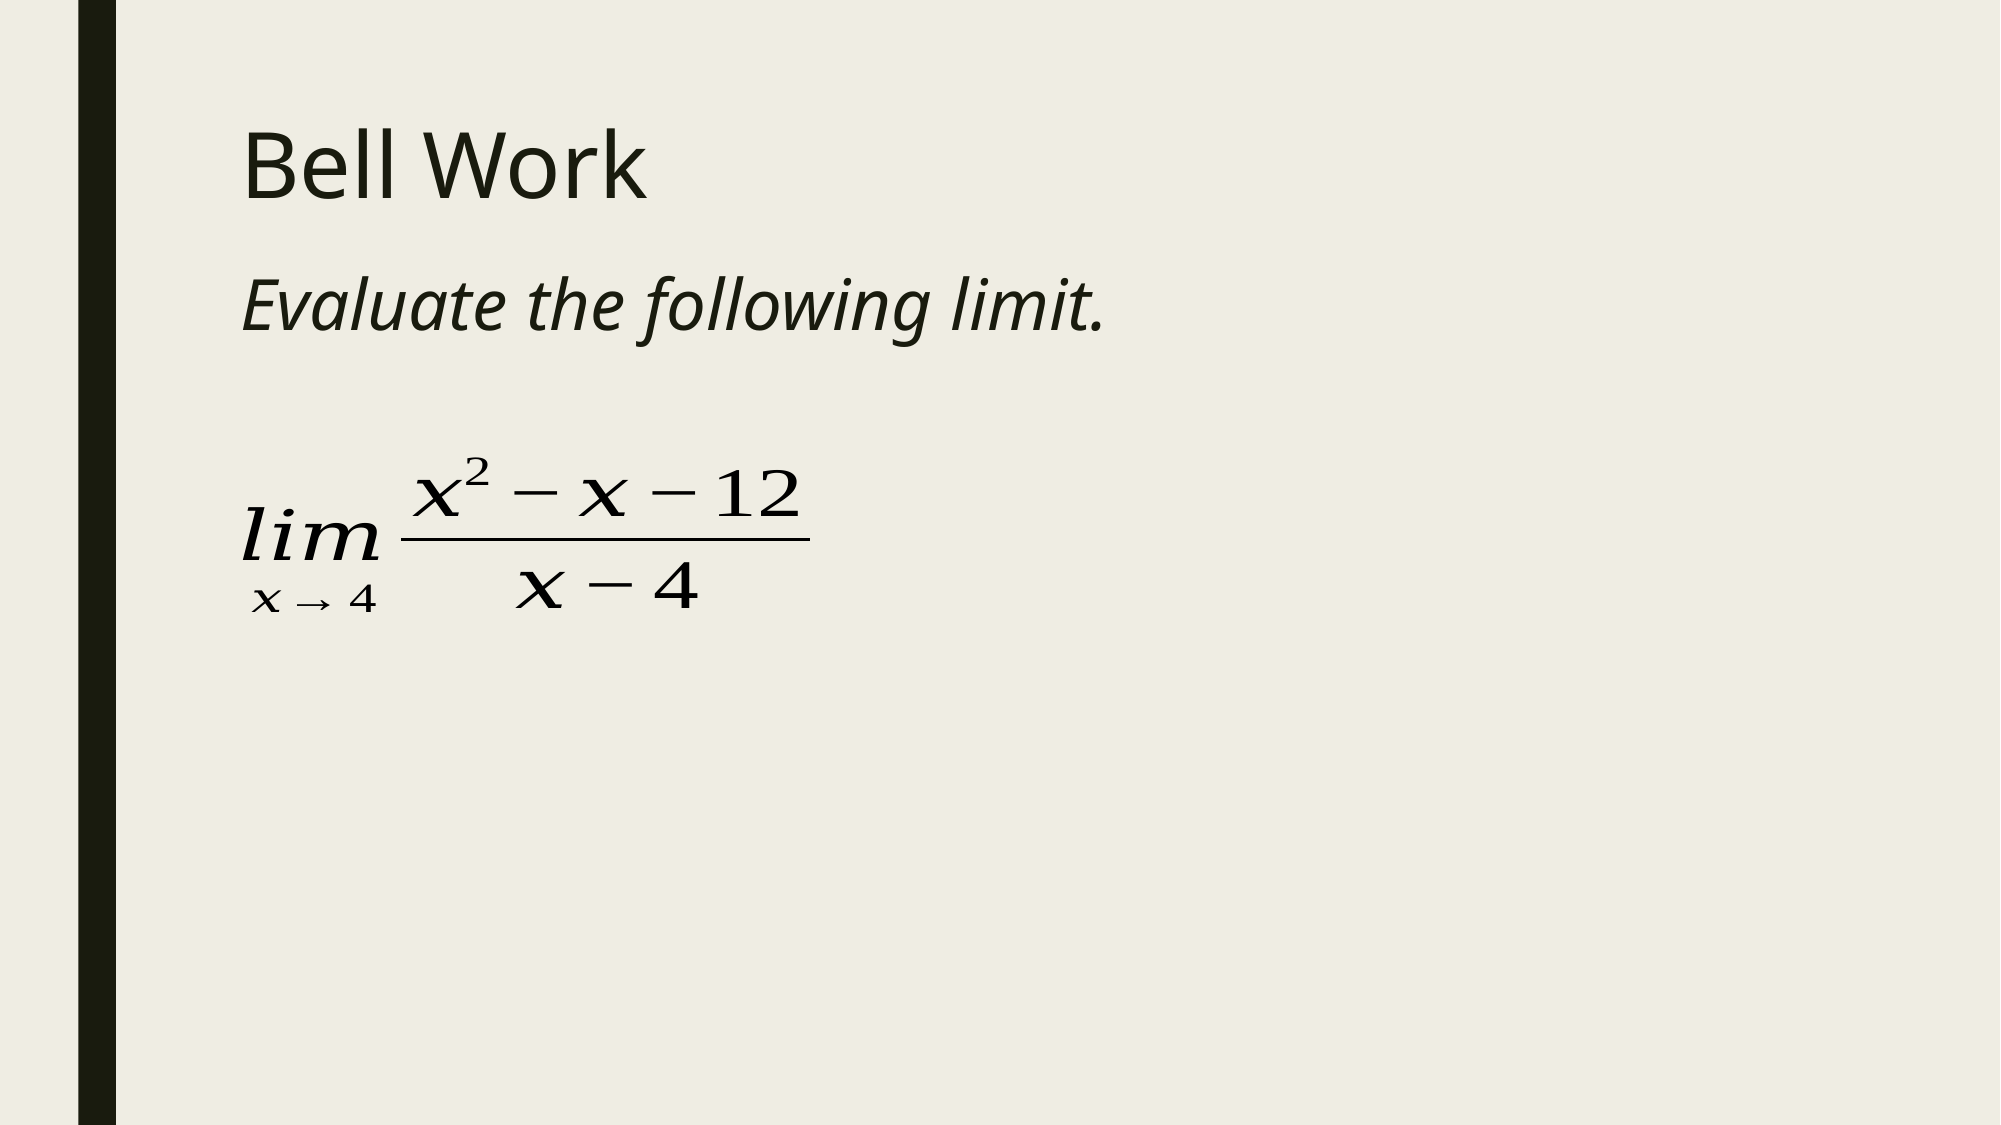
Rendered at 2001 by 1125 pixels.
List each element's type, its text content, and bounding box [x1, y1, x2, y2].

title Bell Work [225, 112, 1800, 357]
list Evaluate the following limit. [225, 259, 1732, 559]
